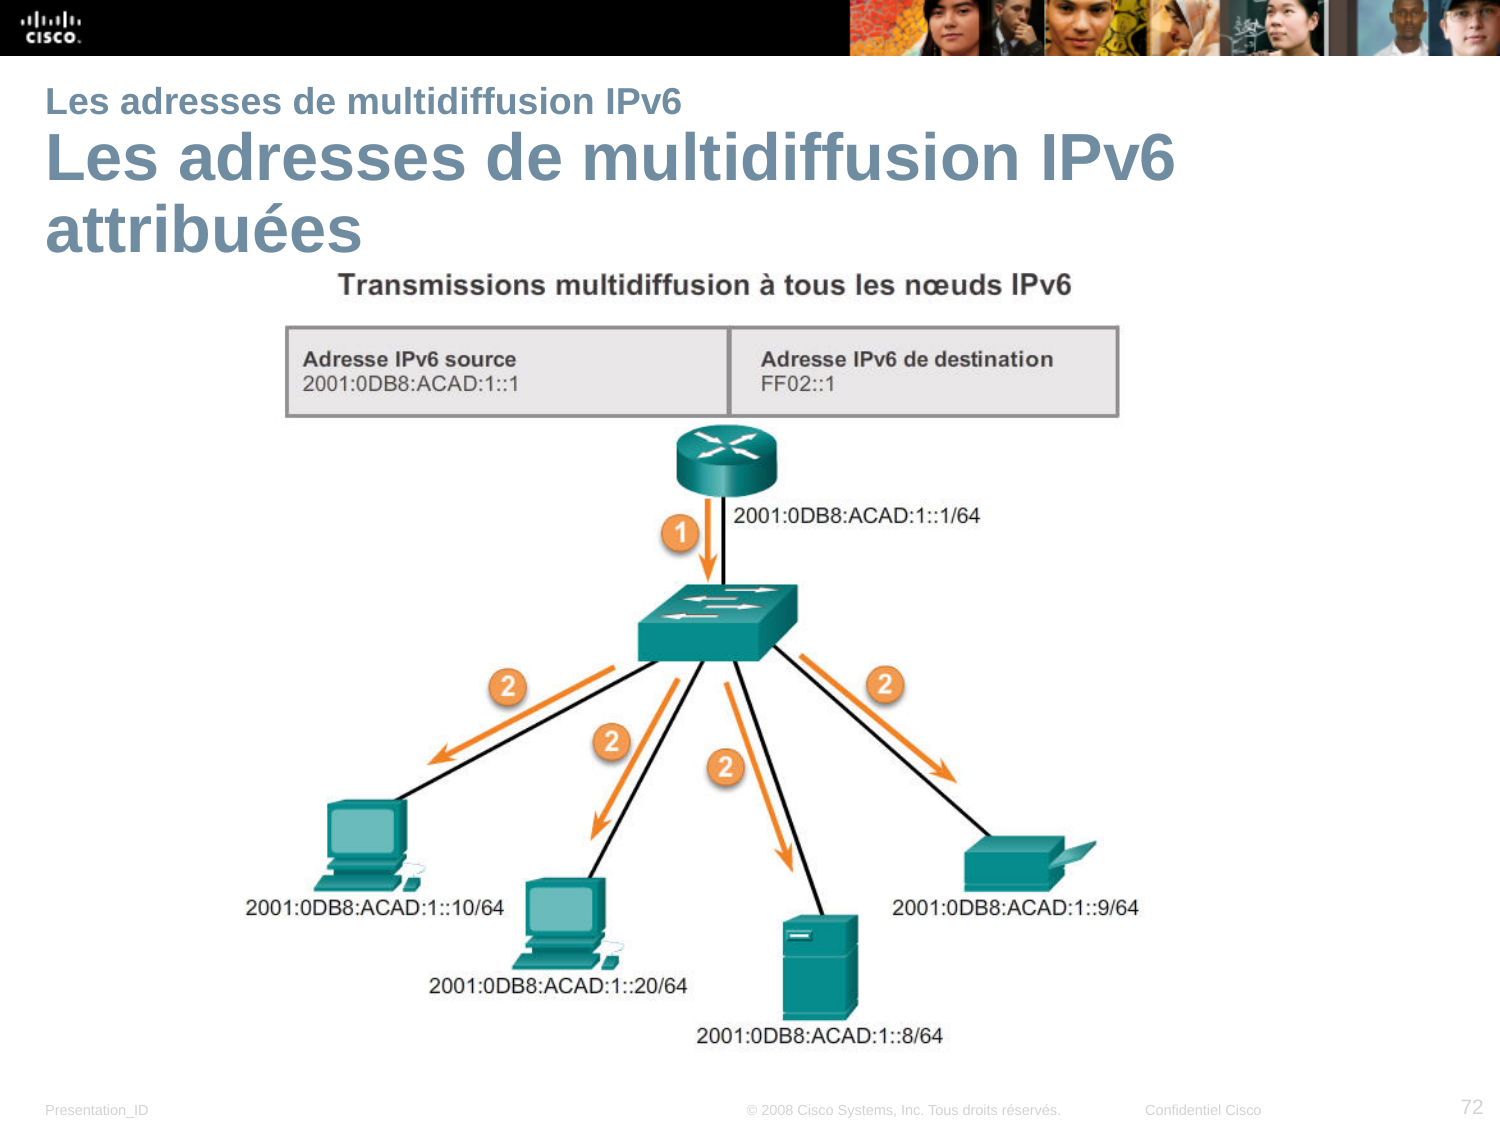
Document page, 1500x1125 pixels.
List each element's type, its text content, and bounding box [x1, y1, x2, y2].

title Les adresses de multidiffusion IPv6 Les adresses de multidiffusion IPv6 attribuées [31, 136, 1471, 274]
picture [0, 0, 1500, 56]
picture [234, 263, 1167, 1060]
